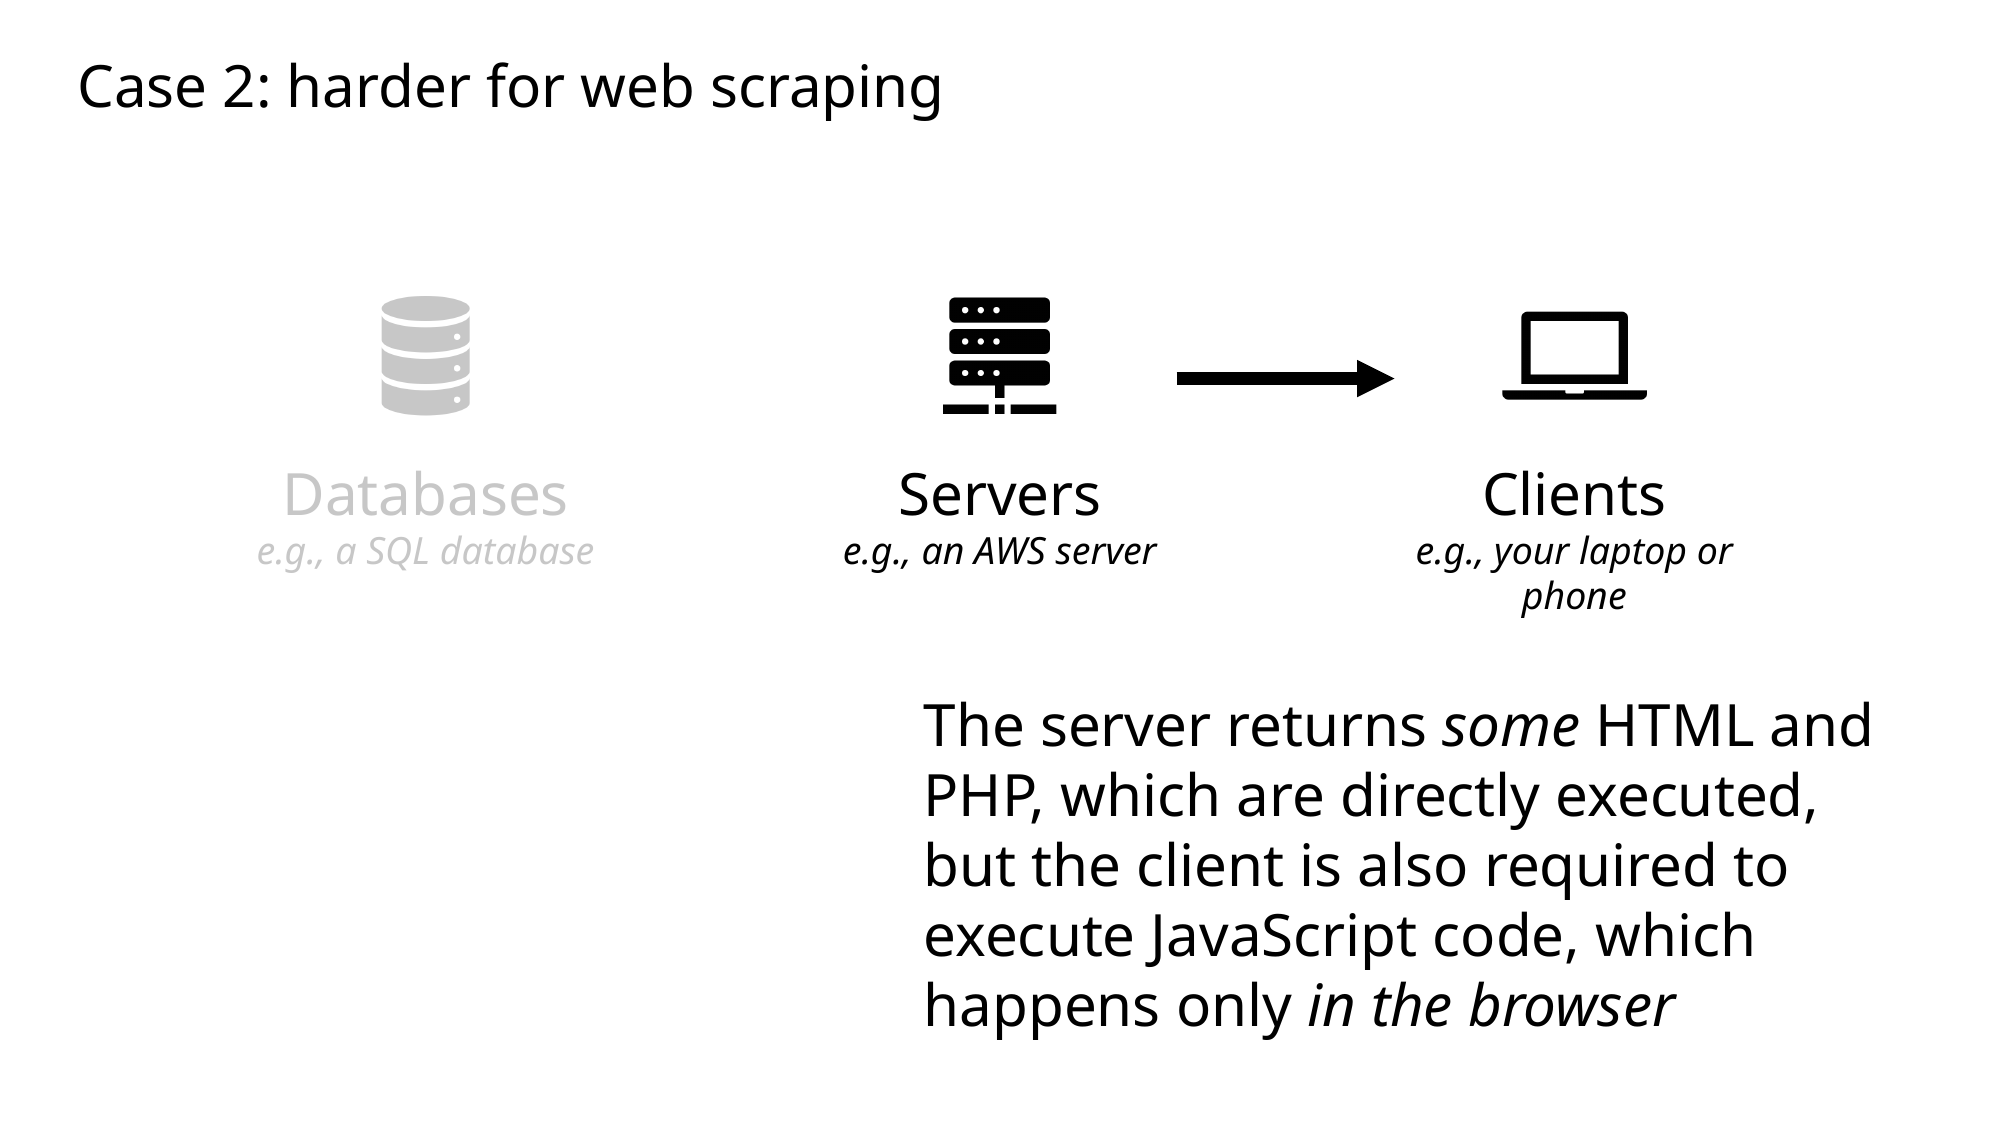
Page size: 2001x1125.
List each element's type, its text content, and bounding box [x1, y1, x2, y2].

text_box [165, 244, 742, 607]
text_box The server returns some HTML and PHP, which are directly executed, but the client is also required to execute JavaScript code, which happens only in the browser [908, 681, 1938, 1046]
text_box Clients e.g., your laptop or phone [1369, 450, 1779, 625]
title Case 2: harder for web scraping [62, 50, 1938, 200]
picture [924, 280, 1075, 431]
picture [1499, 280, 1650, 431]
picture [350, 280, 501, 431]
text_box Servers e.g., an AWS server [795, 450, 1205, 580]
